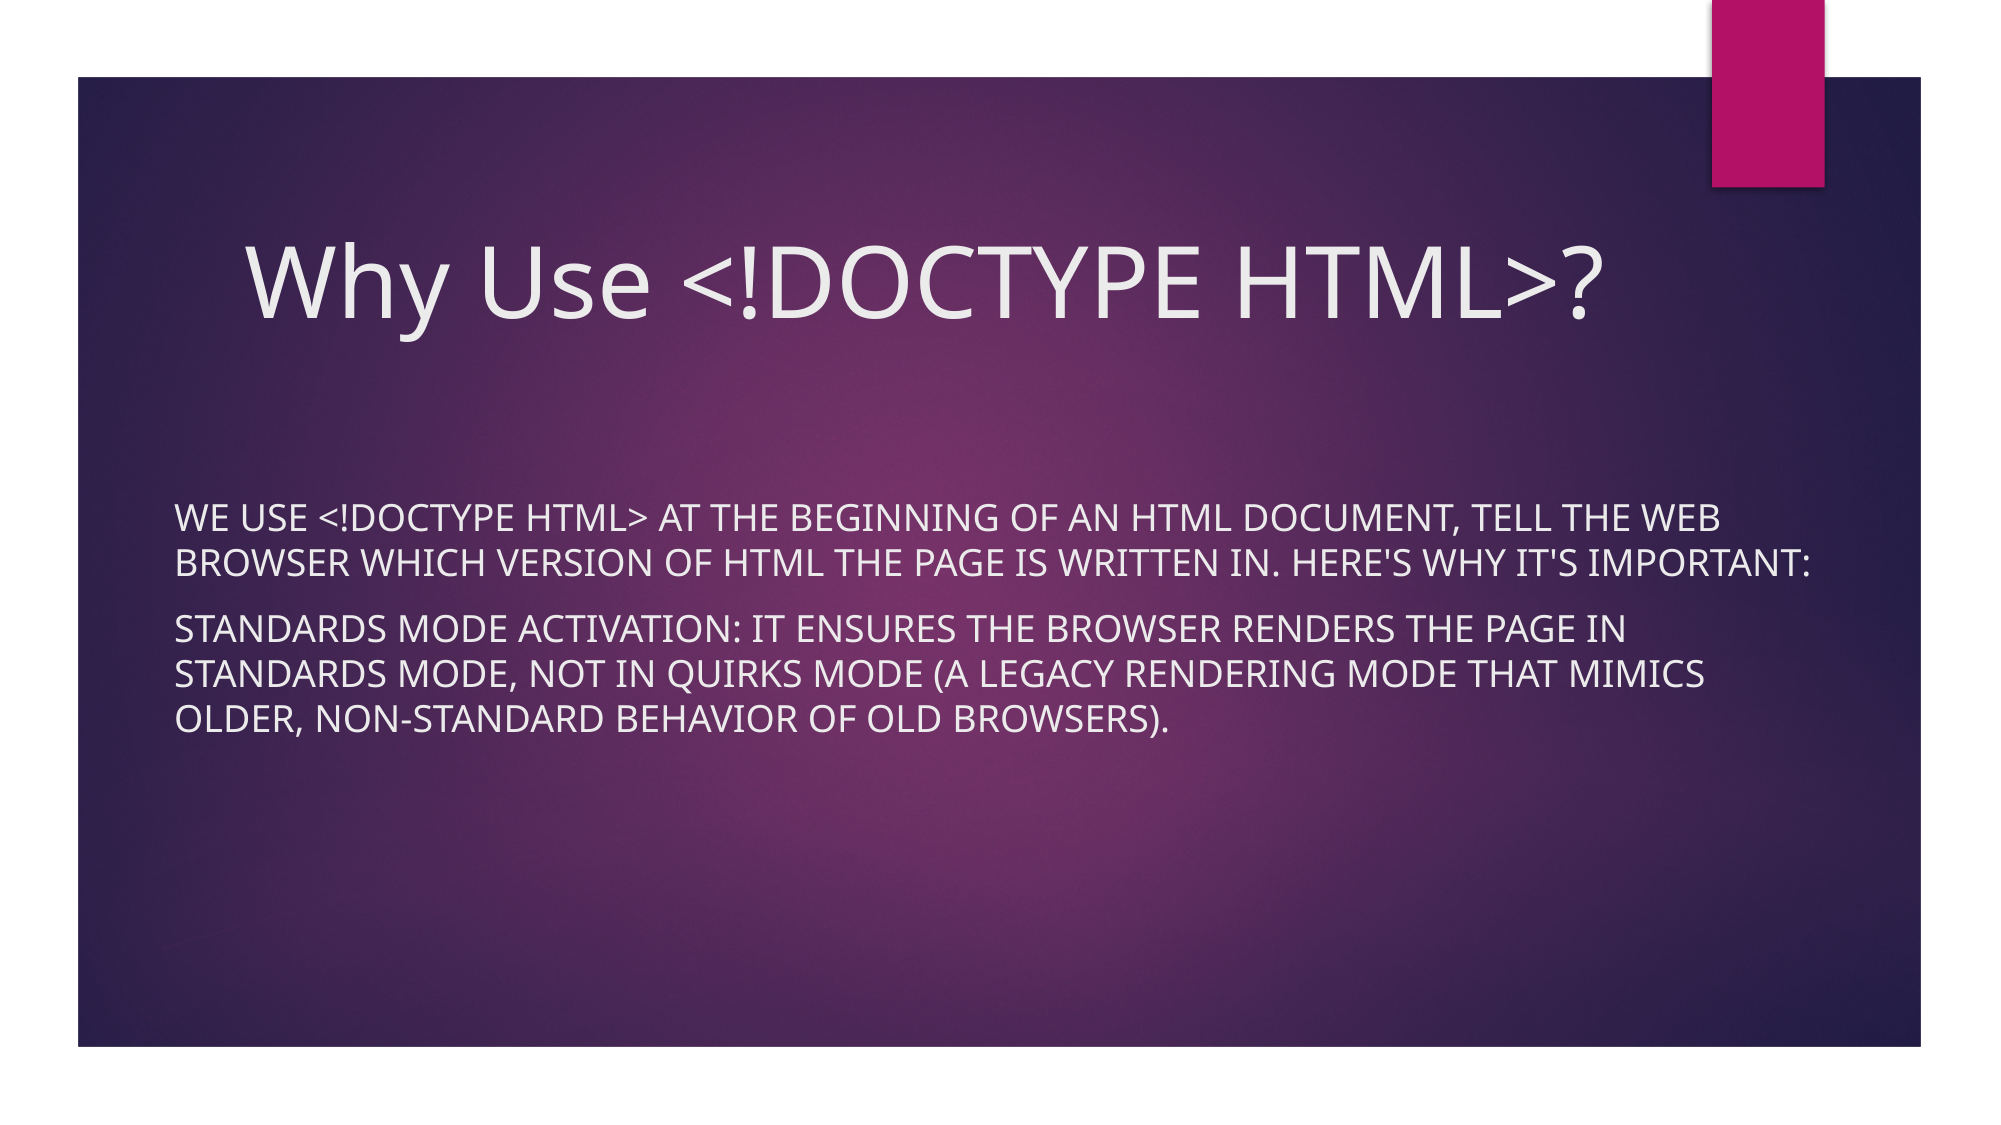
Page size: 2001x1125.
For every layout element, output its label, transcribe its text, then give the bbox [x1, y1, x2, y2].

subtitle We use <!DOCTYPE html> At the beginning of an HTML document, tell the web browser which version of HTML the page is written in. Here's why it's important: Standards Mode Activation: It ensures the browser renders the page in standards mode, not in quirks mode (a legacy rendering mode that mimics older, non-standard behavior of old browsers). [159, 486, 1831, 885]
title Why Use <!DOCTYPE HTML>? [229, 128, 1727, 346]
